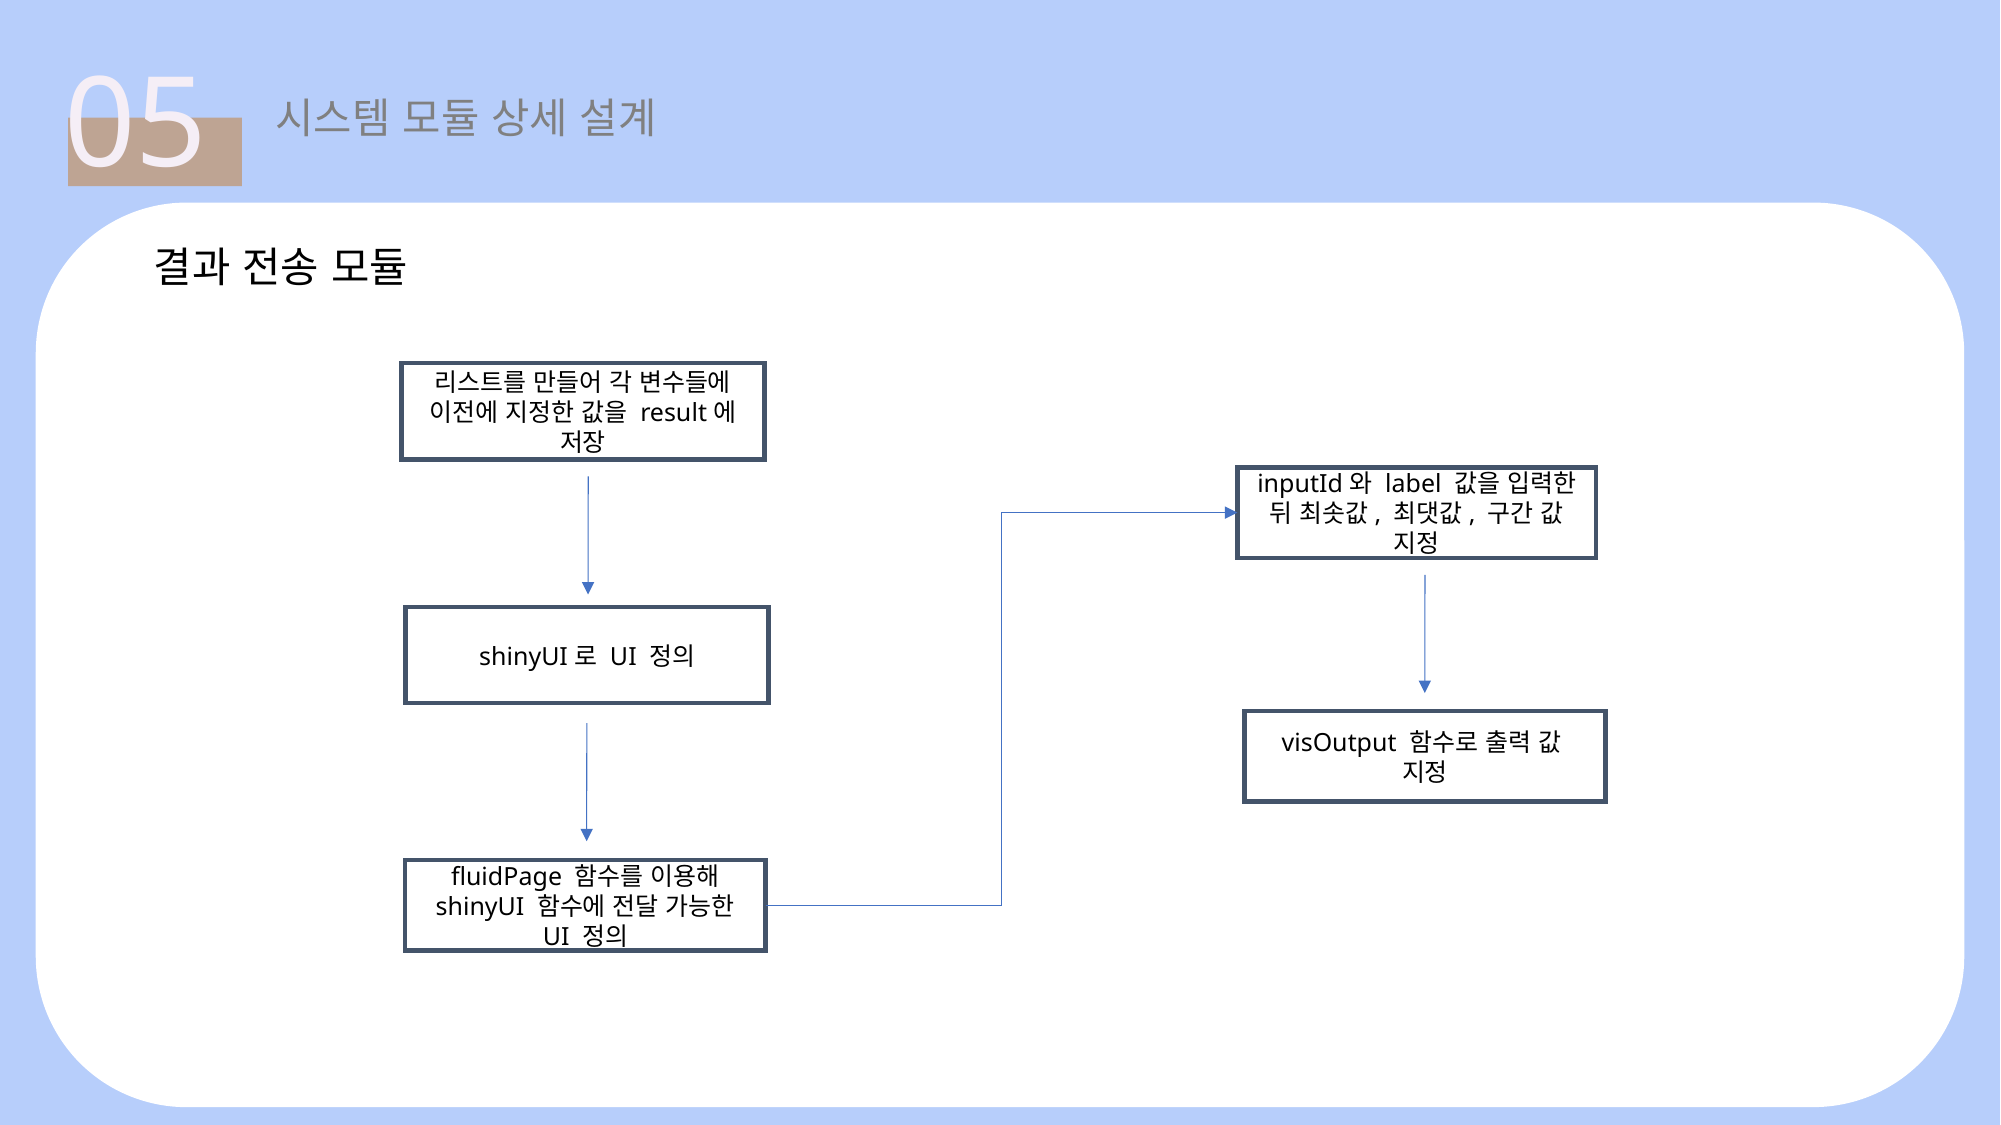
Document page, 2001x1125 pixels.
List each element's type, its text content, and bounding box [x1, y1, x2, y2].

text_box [765, 512, 1238, 906]
text_box 리스트를 만들어 각 변수들에 이전에 지정한 값을 result에 저장 [400, 362, 765, 460]
text_box [34, 201, 1966, 1109]
text_box shinyUI로 UI 정의 [405, 606, 765, 704]
text_box visOutput 함수로 출력 값 지정 [1244, 710, 1606, 802]
text_box 시스템 모듈 상세 설계 [260, 84, 727, 150]
text_box inputId와 label 값을 입력한 뒤 최솟값, 최댓값, 구간 값 지정 [1236, 466, 1597, 559]
text_box 05 [49, 34, 242, 199]
text_box fluidPage 함수를 이용해 shinyUI 함수에 전달 가능한 UI 정의 [404, 859, 767, 951]
text_box 결과 전송 모듈 [138, 233, 589, 299]
